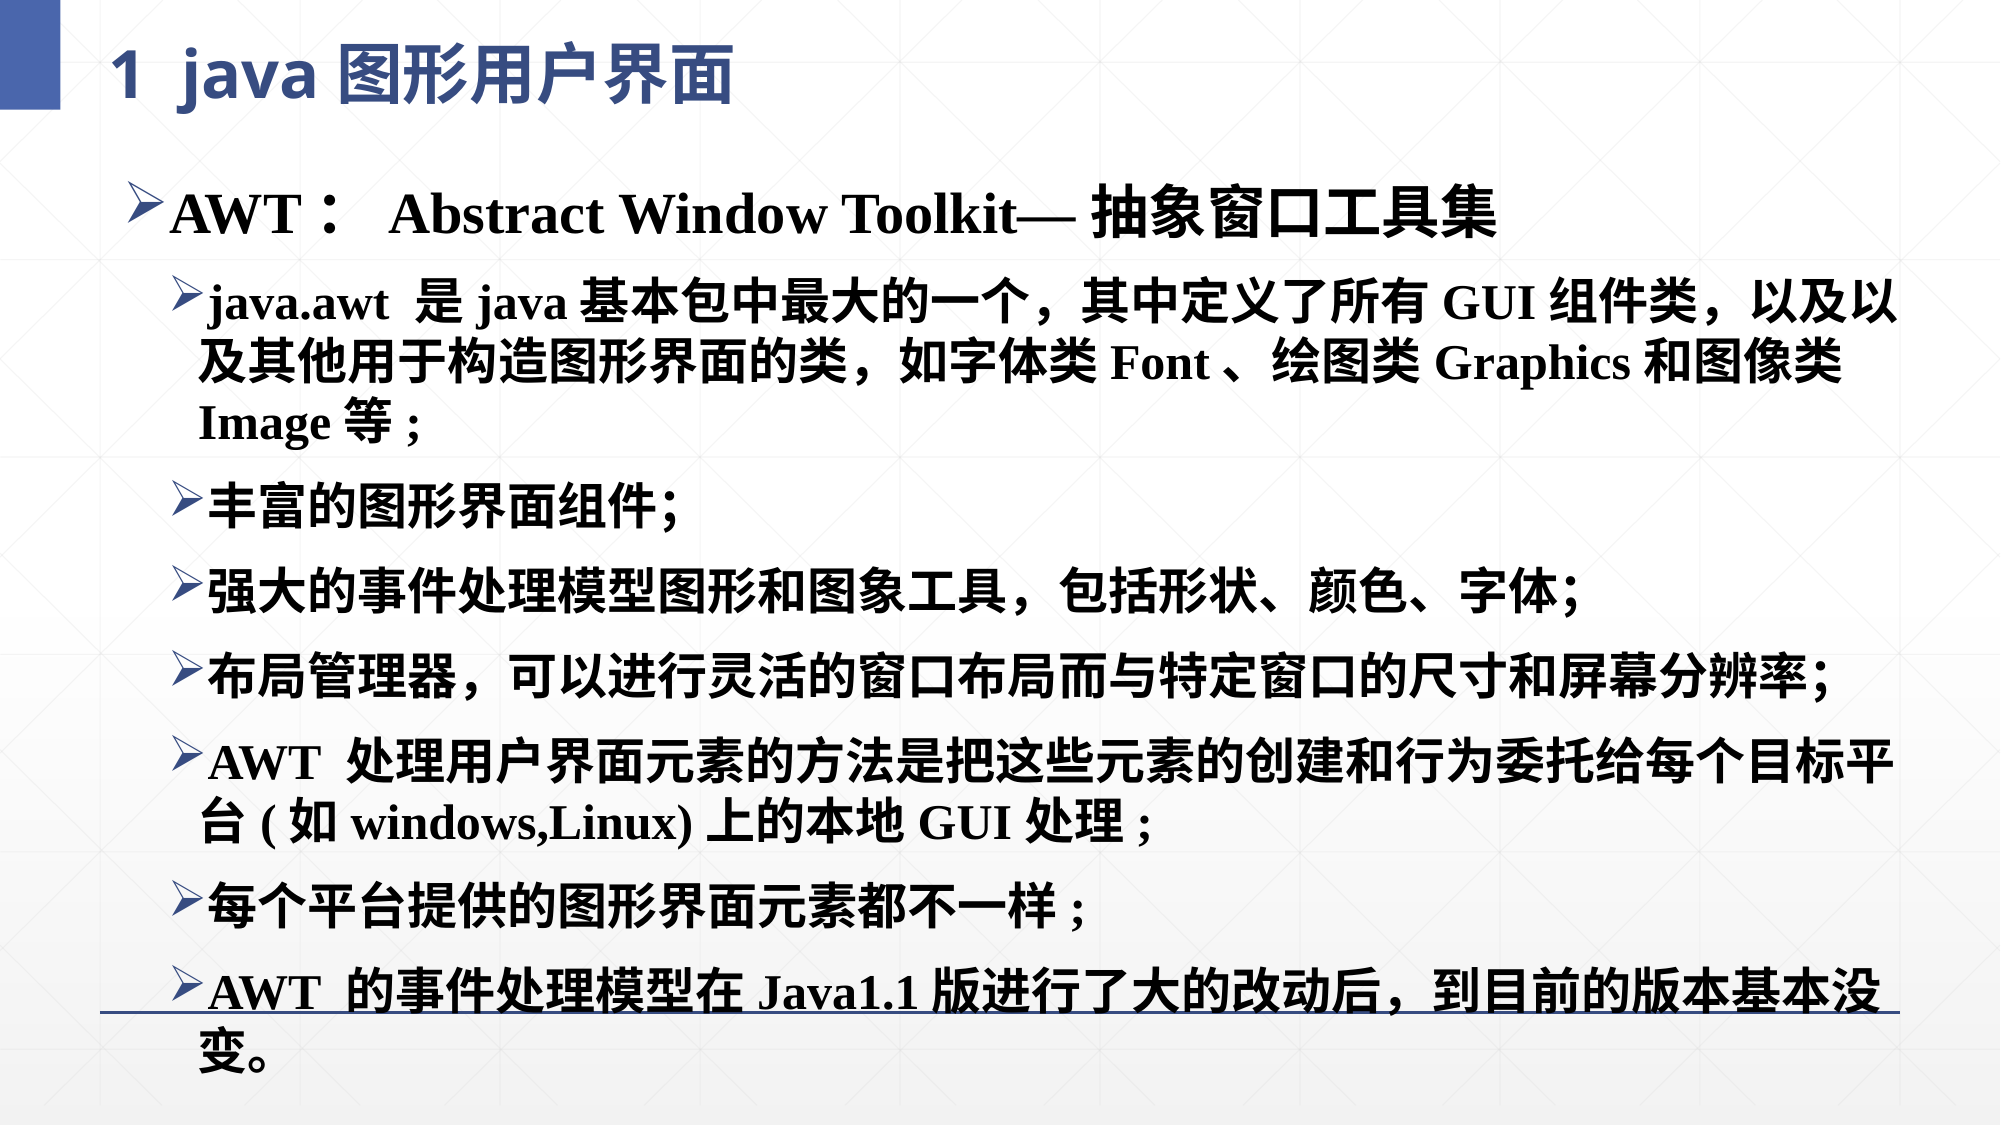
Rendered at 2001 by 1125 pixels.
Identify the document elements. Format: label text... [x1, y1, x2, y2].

list AWT：Abstract Window Toolkit—抽象窗口工具集 java.awt 是java基本包中最大的一个，其中定义了所有GUI组件类，以及以及其他用于构造图形界面的类，如字体类Font、绘图类Graphics和图像类Image等; 丰富的图形界面组件； 强大的事件处理模型图形和图象工具，包括形状、颜色、字体； 布局管理器，可以进行灵活的窗口布局而与特定窗口的尺寸和屏幕分辨率； AWT 处理用户界面元素的方法是把这些元素的创建和行为委托给每个目标平台(如windows,Linux)上的本地GUI处理; 每个平台提供的图形界面元素都不一样; AWT 的事件处理模型在Java1.1版进行了大的改动后，到目前的版本基本没变。 [108, 167, 1945, 996]
title 1 java图形用户界面 [93, 0, 1855, 110]
